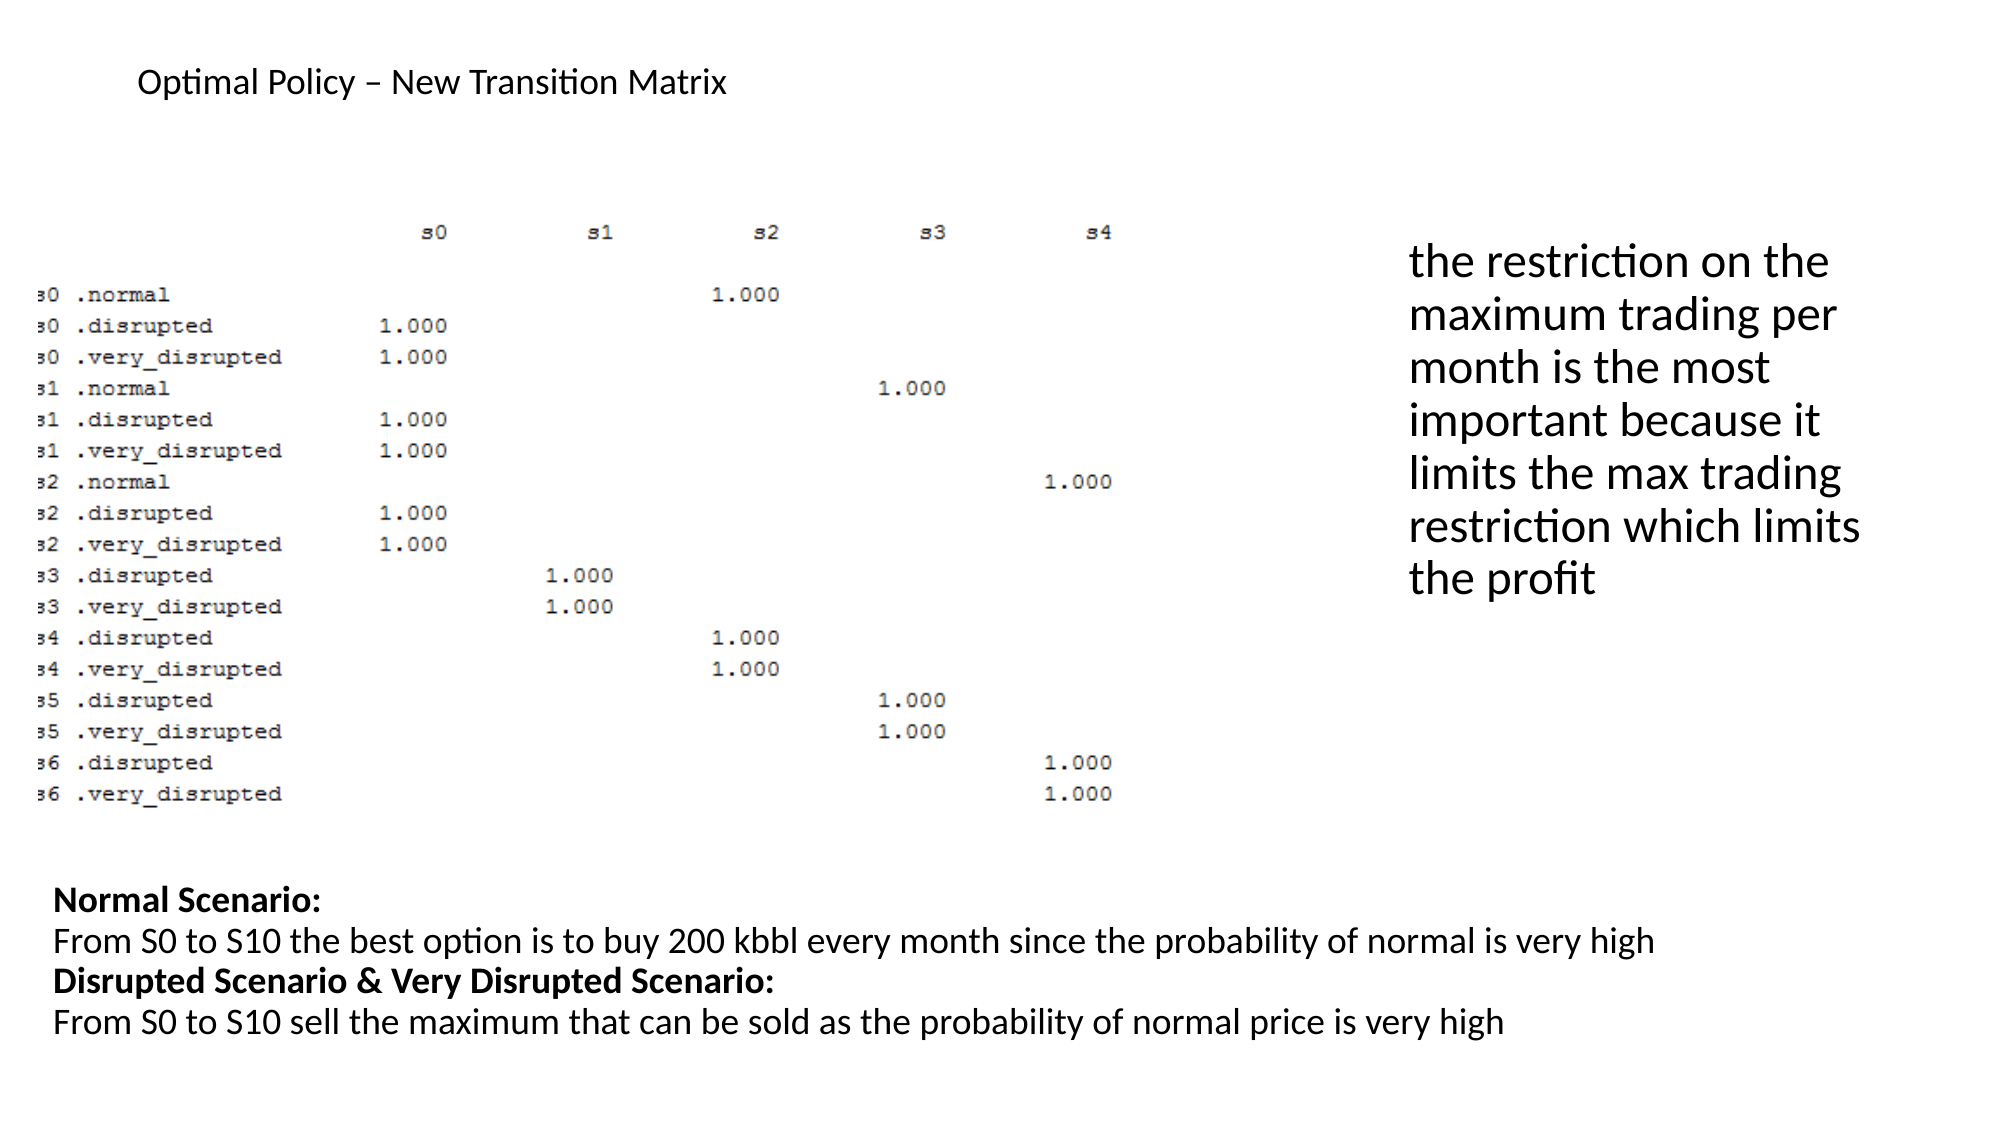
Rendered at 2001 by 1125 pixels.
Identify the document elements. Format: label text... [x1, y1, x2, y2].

picture [37, 196, 1134, 820]
text_box Normal Scenario: From S0 to S10 the best option is to buy 200 kbbl every month since the probability of normal is very high Disrupted Scenario & Very Disrupted Scenario: From S0 to S10 sell the maximum that can be sold as the probability of normal price is very high [38, 819, 1838, 1125]
list the restriction on the maximum trading per month is the most important because it limits the max trading restriction which limits the profit [1393, 227, 1926, 616]
text_box Optimal Policy – New Transition Matrix [122, 49, 743, 110]
